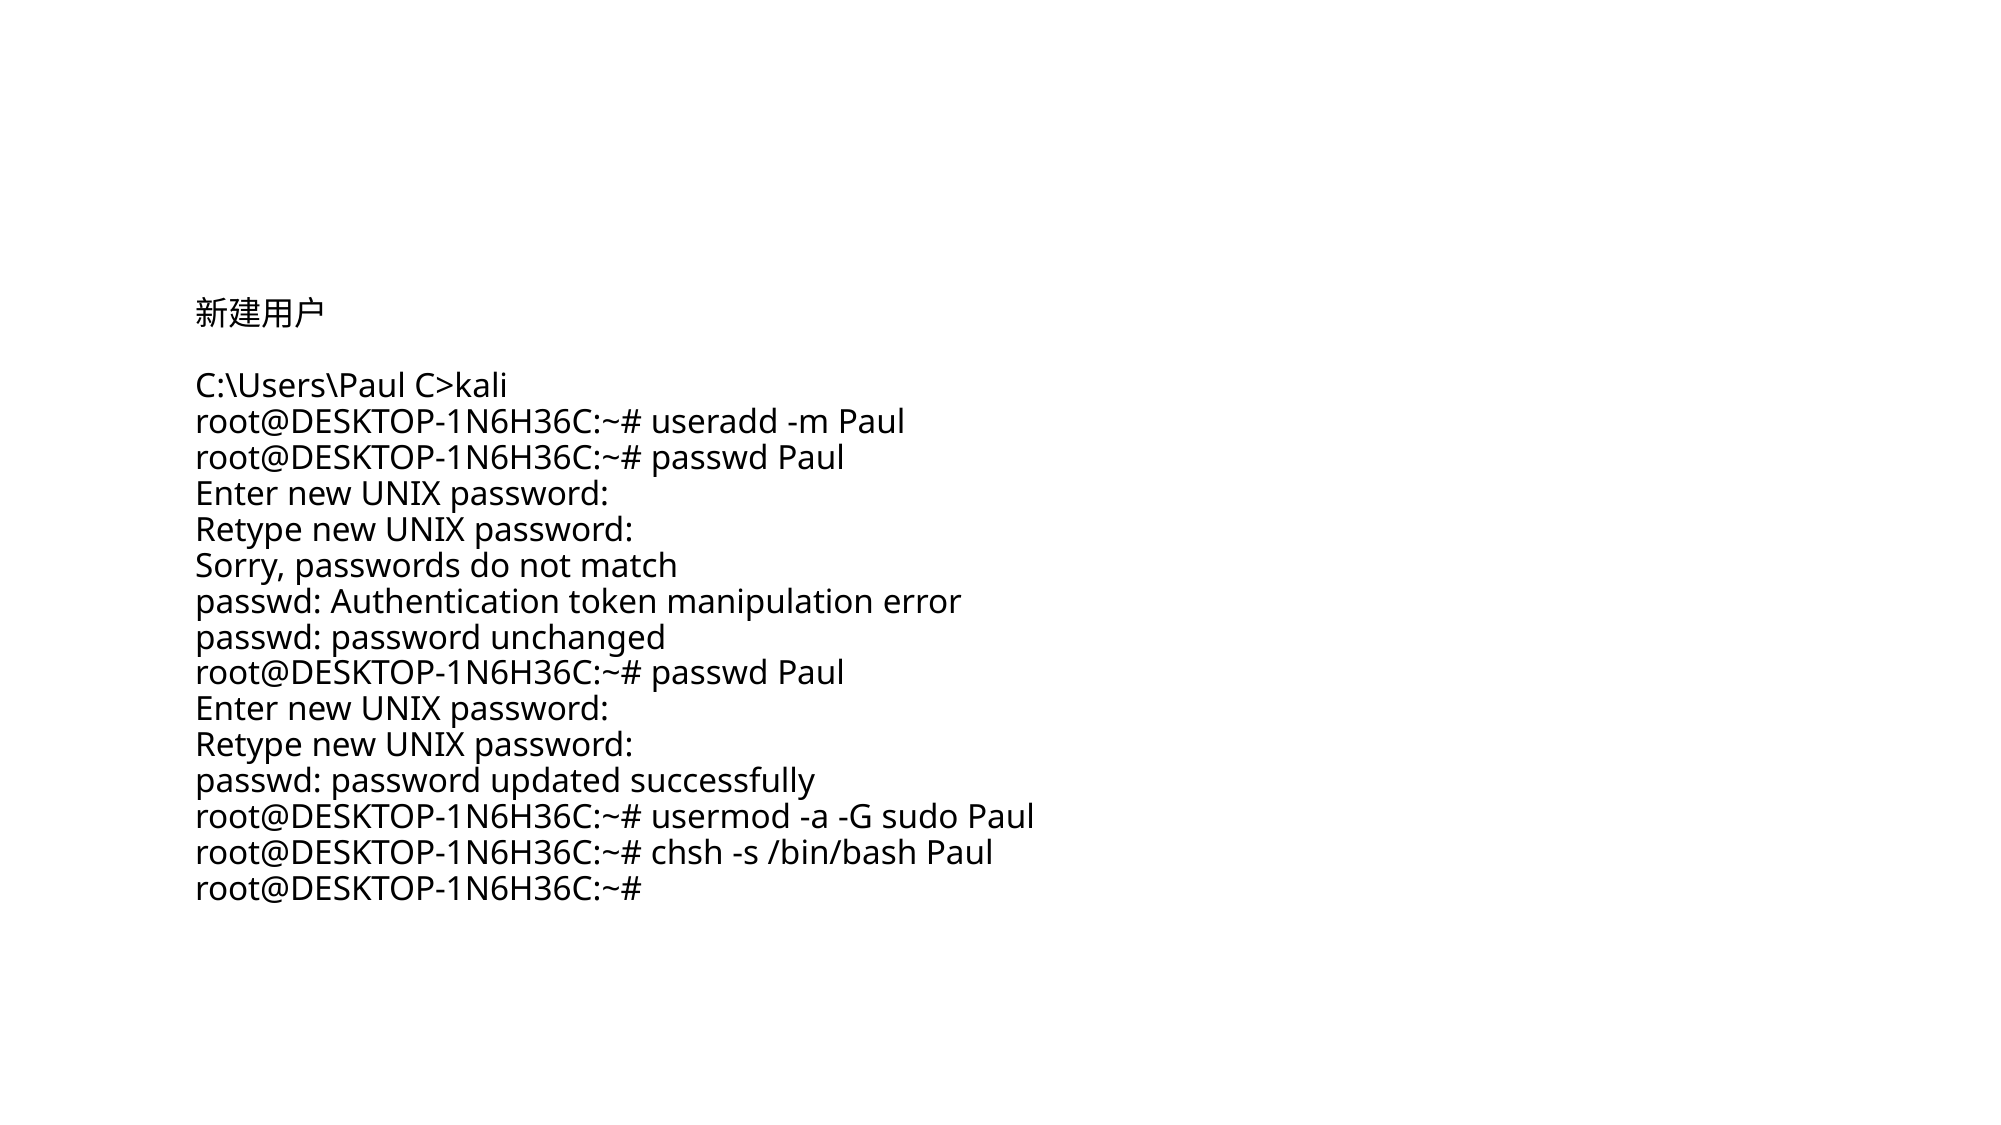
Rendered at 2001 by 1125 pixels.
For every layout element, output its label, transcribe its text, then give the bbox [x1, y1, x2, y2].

title 新建用户 C:\Users\Paul C>kali root@DESKTOP-1N6H36C:~# useradd -m Paul root@DESKTOP-1N6H36C:~# passwd Paul Enter new UNIX password: Retype new UNIX password: Sorry, passwords do not match passwd: Authentication token manipulation error passwd: password unchanged root@DESKTOP-1N6H36C:~# passwd Paul Enter new UNIX password: Retype new UNIX password: passwd: password updated successfully root@DESKTOP-1N6H36C:~# usermod -a -G sudo Paul root@DESKTOP-1N6H36C:~# chsh -s /bin/bash Paul root@DESKTOP-1N6H36C:~# [180, 523, 1681, 916]
